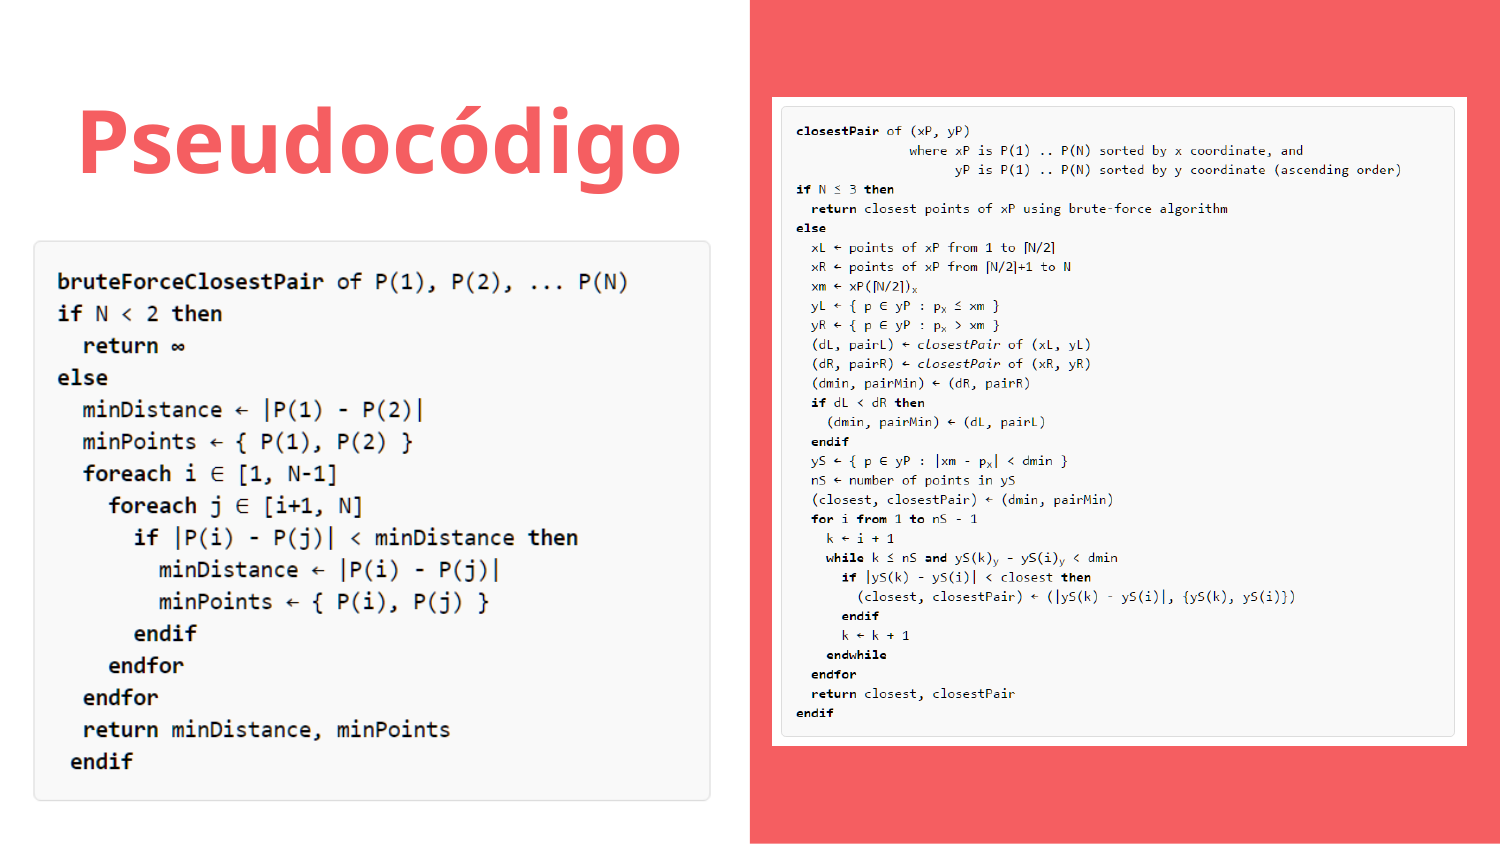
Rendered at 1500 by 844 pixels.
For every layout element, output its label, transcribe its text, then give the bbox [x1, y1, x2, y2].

picture [24, 230, 719, 819]
title Pseudocódigo [47, 45, 712, 206]
picture [772, 97, 1467, 747]
